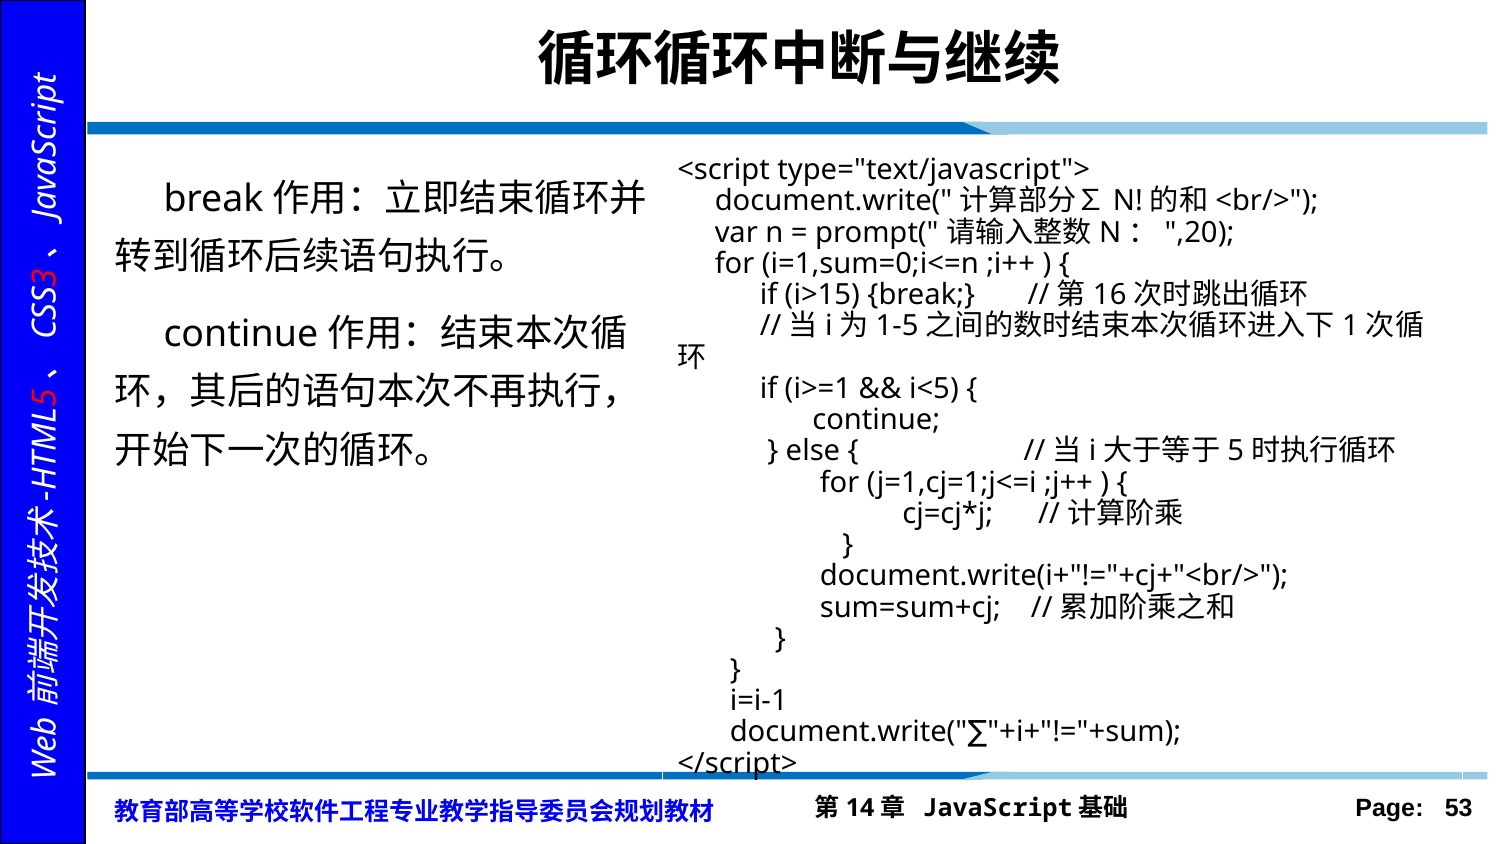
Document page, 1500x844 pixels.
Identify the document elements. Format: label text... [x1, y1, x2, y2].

text_box break作用：立即结束循环并转到循环后续语句执行。 continue作用：结束本次循环，其后的语句本次不再执行，开始下一次的循环。 [99, 152, 662, 478]
text_box 循环循环中断与继续 [162, 9, 1436, 103]
text_box <script type="text/javascript"> document.write("计算部分∑N!的和<br/>"); var n = prompt("请输入整数N：",20); for (i=1,sum=0;i<=n ;i++ ) { if (i>15) {break;} //第16次时跳出循环 //当i为1-5之间的数时结束本次循环进入下1次循环 if (i>=1 && i<5) { continue; } else { //当i大于等于5时执行循环 for (j=1,cj=1;j<=i ;j++ ) { cj=cj*j; //计算阶乘 } document.write(i+"!="+cj+"<br/>"); sum=sum+cj; //累加阶乘之和 } } i=i-1 document.write("∑"+i+"!="+sum); </script> [662, 146, 1463, 787]
